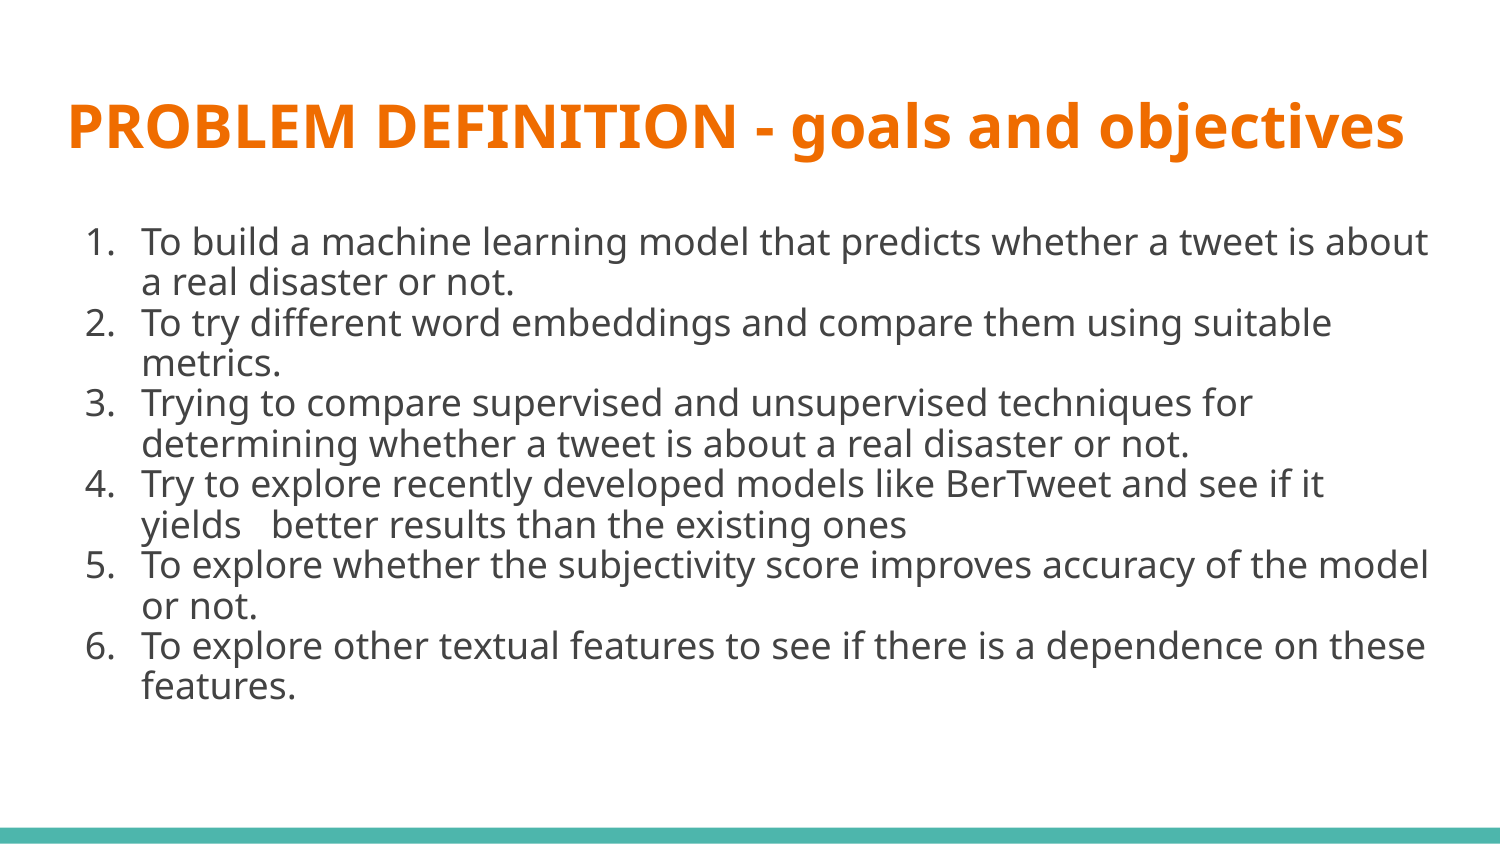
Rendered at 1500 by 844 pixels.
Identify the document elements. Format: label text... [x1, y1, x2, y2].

list To build a machine learning model that predicts whether a tweet is about a real disaster or not. To try different word embeddings and compare them using suitable metrics. Trying to compare supervised and unsupervised techniques for determining whether a tweet is about a real disaster or not. Try to explore recently developed models like BerTweet and see if it yields better results than the existing ones To explore whether the subjectivity score improves accuracy of the model or not. To explore other textual features to see if there is a dependence on these features. [51, 207, 1449, 750]
title PROBLEM DEFINITION - goals and objectives [51, 72, 1449, 189]
